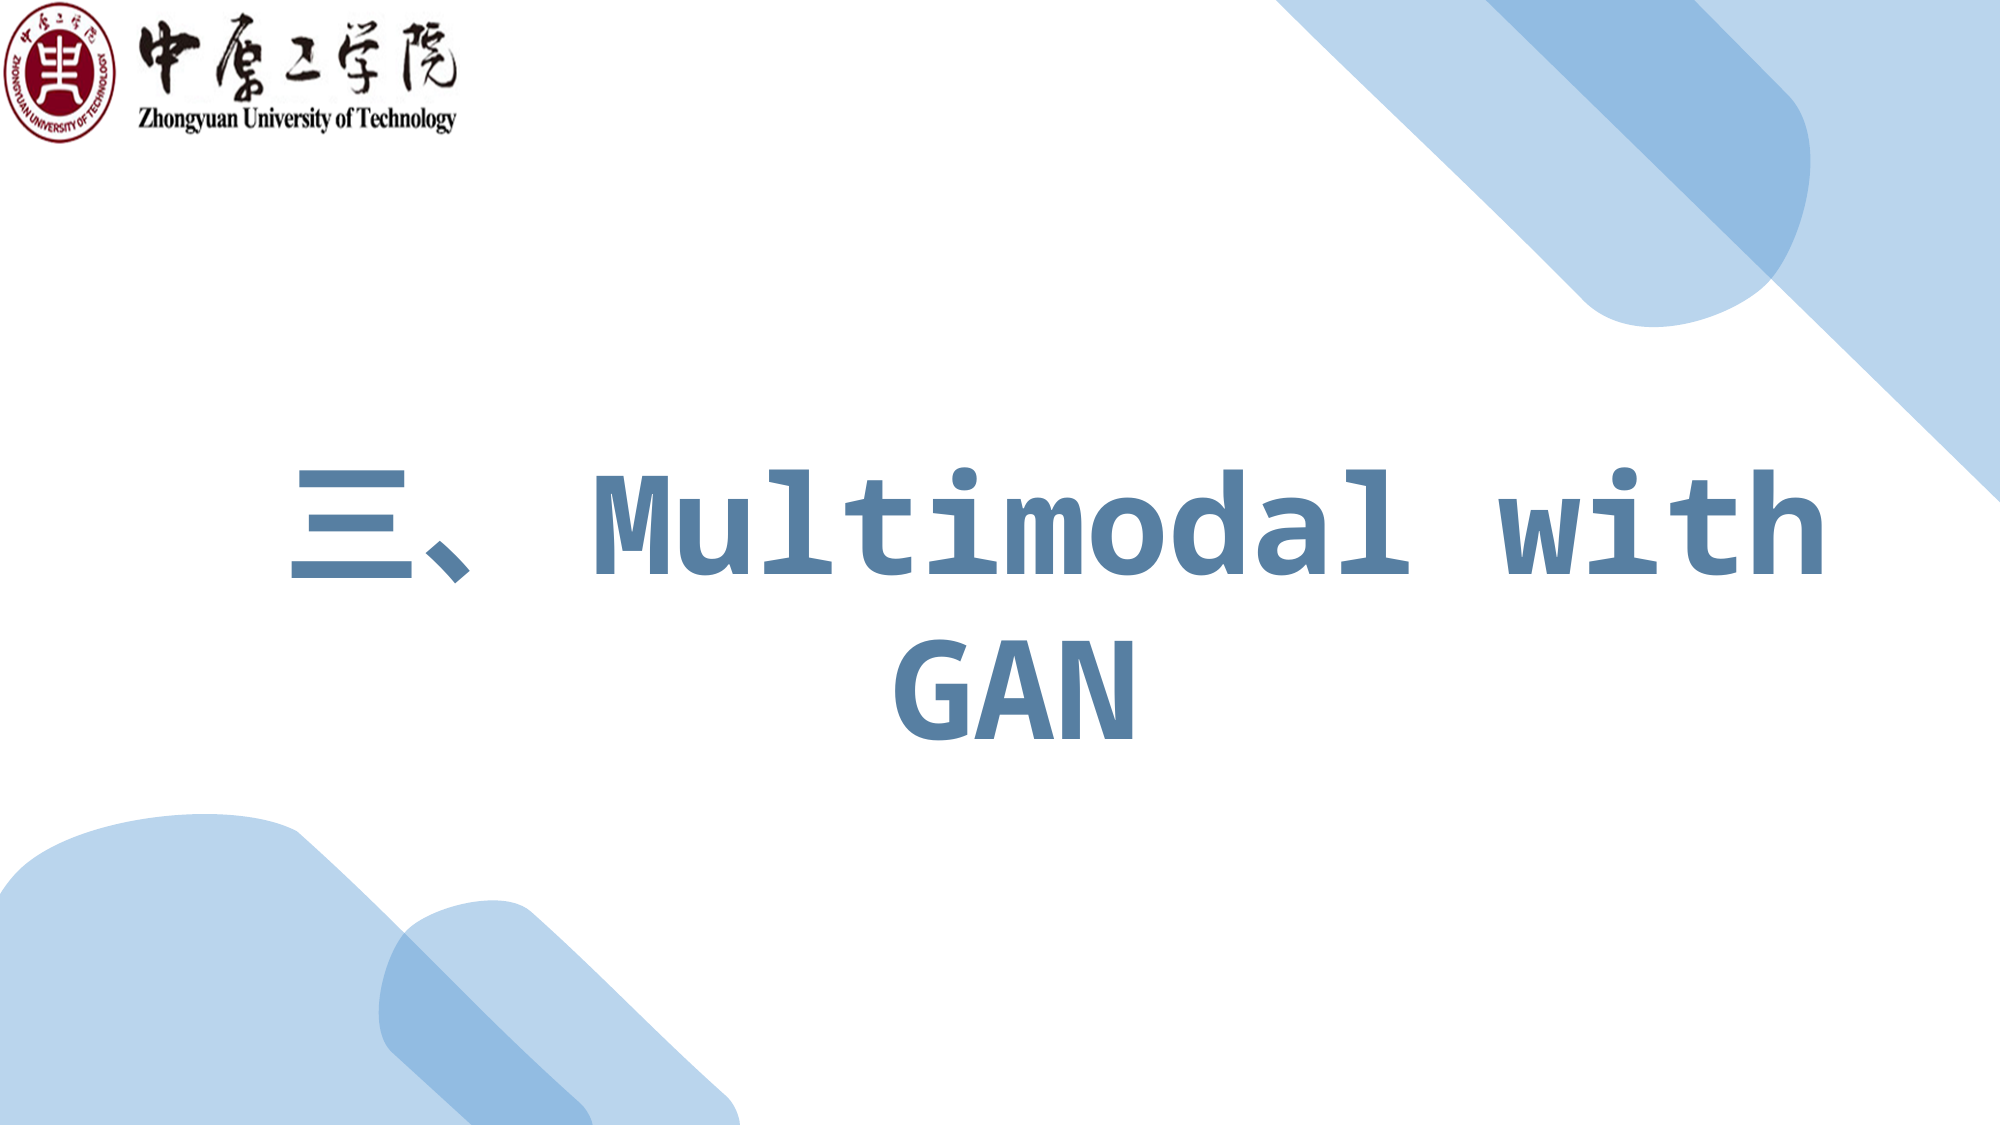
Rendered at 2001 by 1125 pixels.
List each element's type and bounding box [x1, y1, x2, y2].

text_box [1274, 0, 1812, 329]
picture [0, 0, 460, 145]
text_box [0, 813, 594, 1125]
text_box [404, 899, 741, 1125]
text_box [240, 429, 1872, 669]
text_box [1697, 0, 2000, 504]
